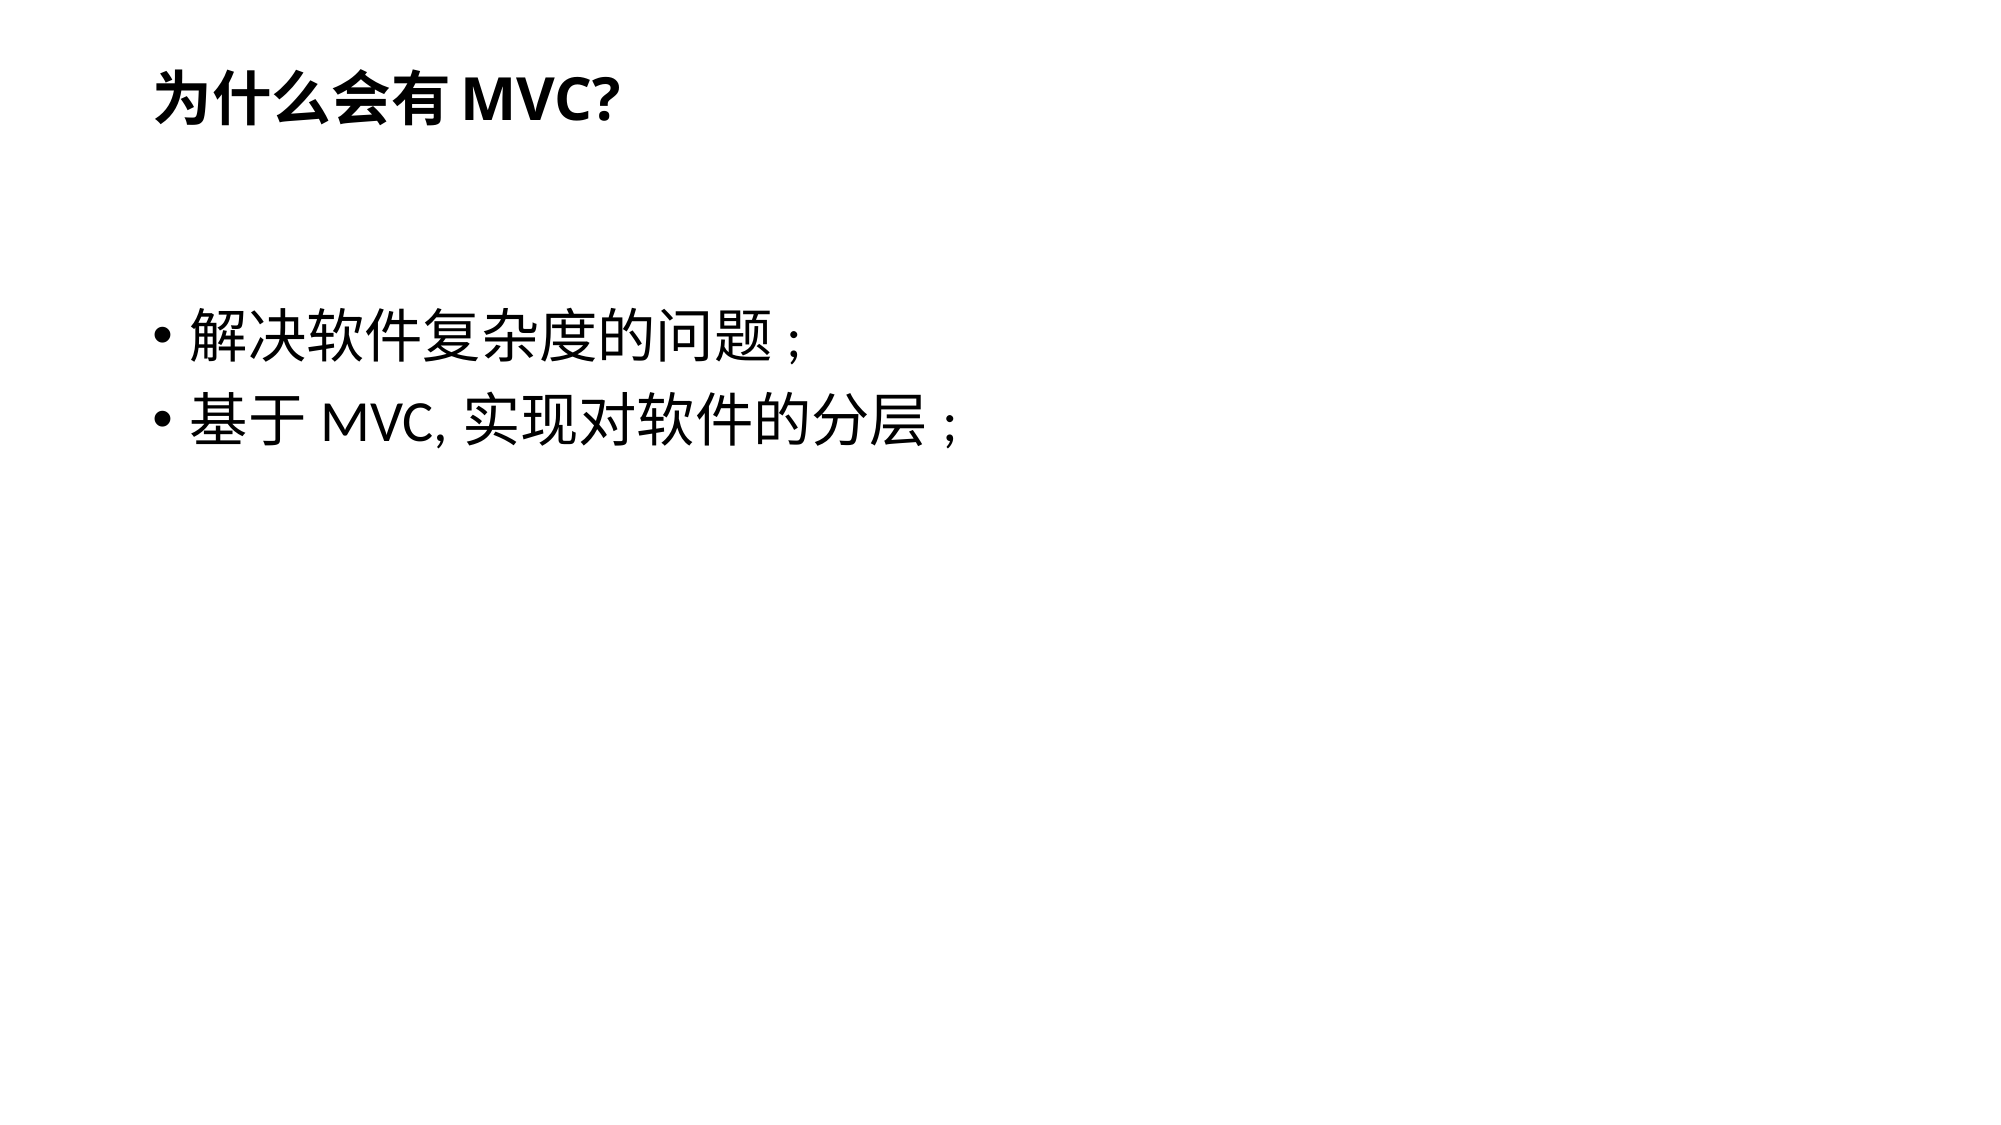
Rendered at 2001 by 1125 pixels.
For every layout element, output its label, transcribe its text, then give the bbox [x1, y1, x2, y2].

title 为什么会有MVC? [137, 59, 1863, 278]
list 解决软件复杂度的问题; 基于MVC,实现对软件的分层; [137, 299, 1863, 1014]
